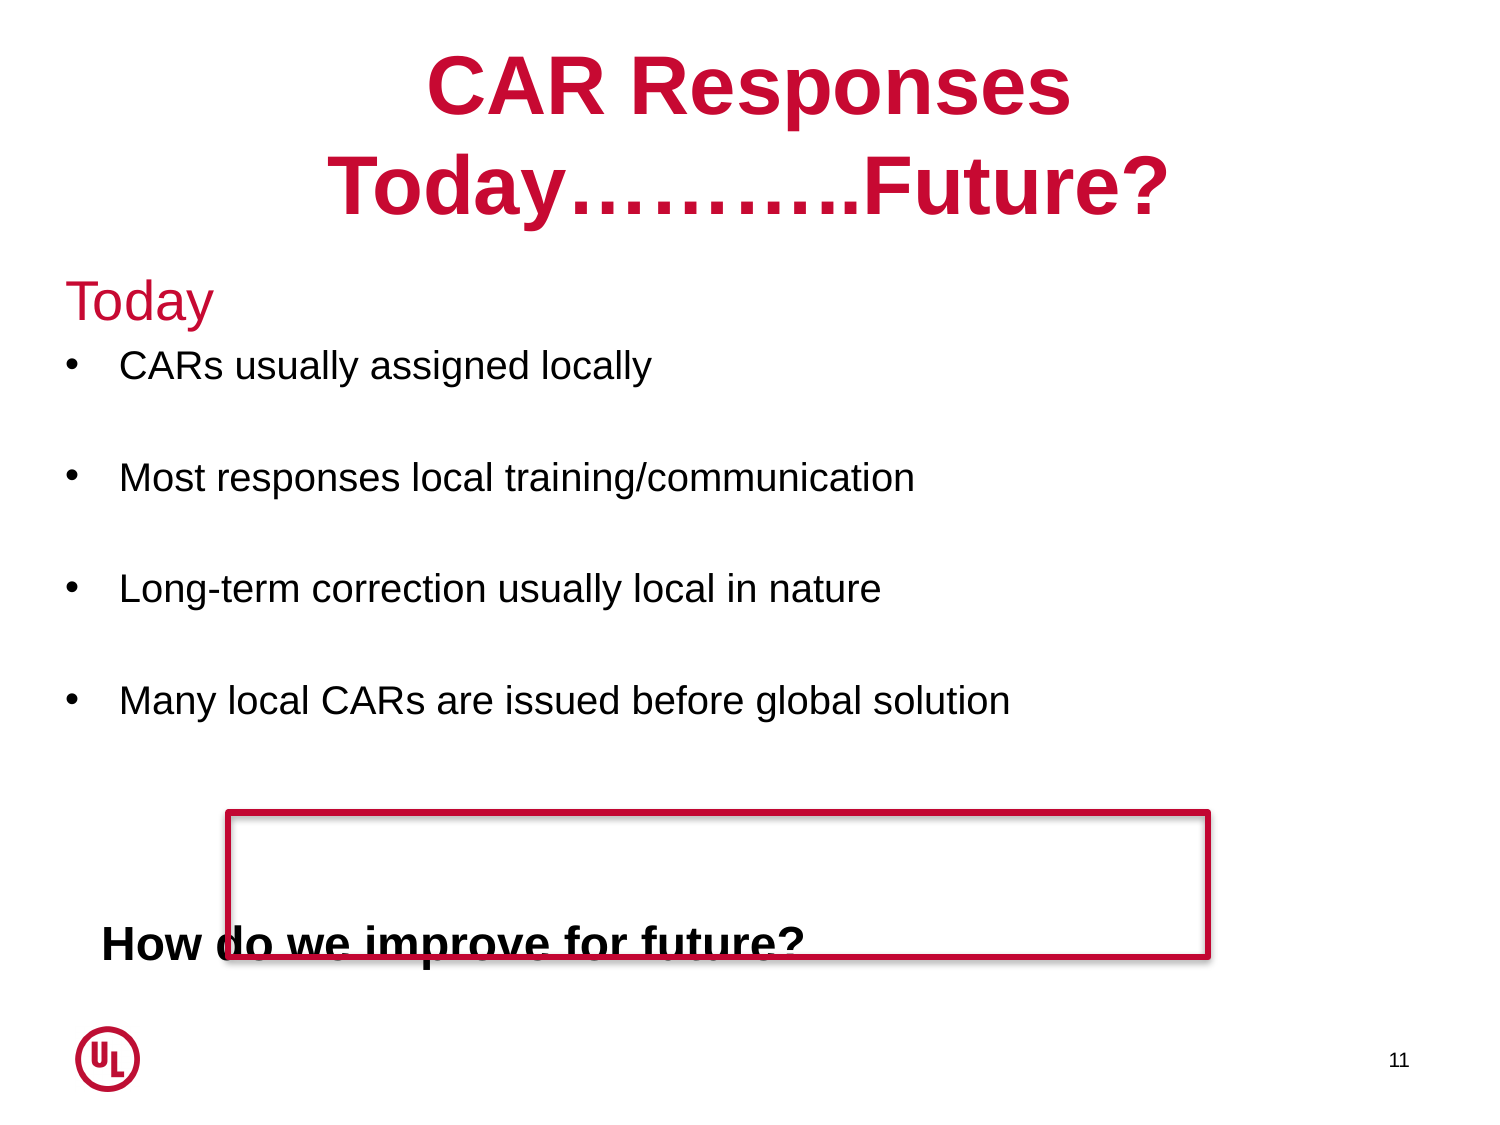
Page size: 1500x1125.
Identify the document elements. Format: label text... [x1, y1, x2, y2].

slide_number 11 [1319, 1029, 1425, 1090]
picture [75, 1027, 140, 1092]
text_box [269, 904, 1320, 1006]
text_box [228, 812, 1209, 958]
list Today CARs usually assigned locally Most responses local training/communication Long-term correction usually local in nature Many local CARs are issued before global solution How do we improve for future? [50, 256, 1400, 1027]
title CAR Responses Today………..Future? [75, 23, 1425, 180]
